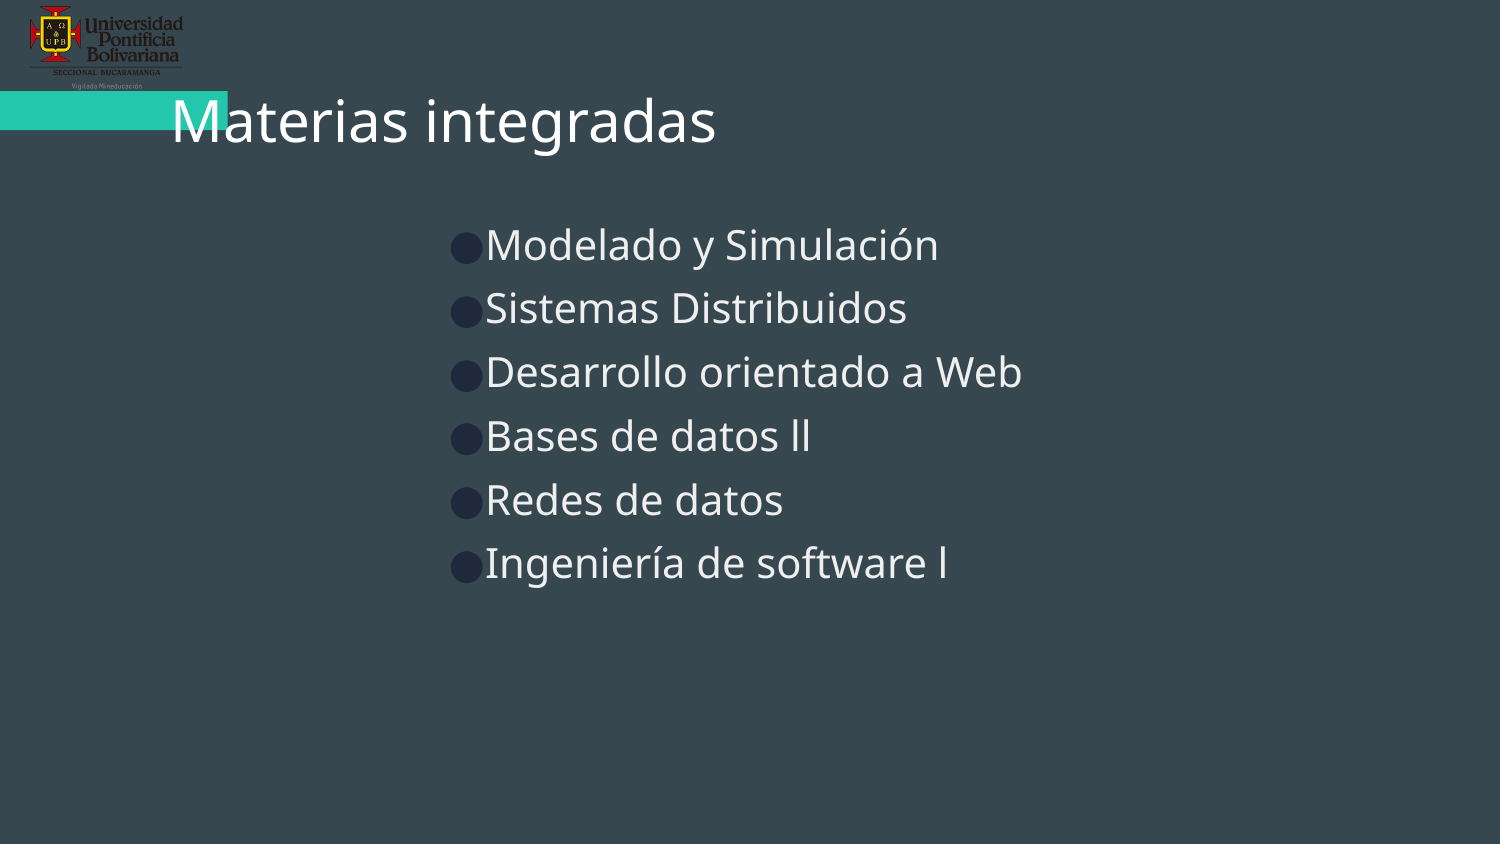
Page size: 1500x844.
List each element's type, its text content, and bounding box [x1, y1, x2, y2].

subtitle Modelado y Simulación Sistemas Distribuidos Desarrollo orientado a Web Bases de datos ll Redes de datos Ingeniería de software l [433, 195, 1189, 757]
title Materias integradas [155, 59, 1348, 142]
picture [29, 6, 183, 90]
text_box [25, 91, 155, 98]
